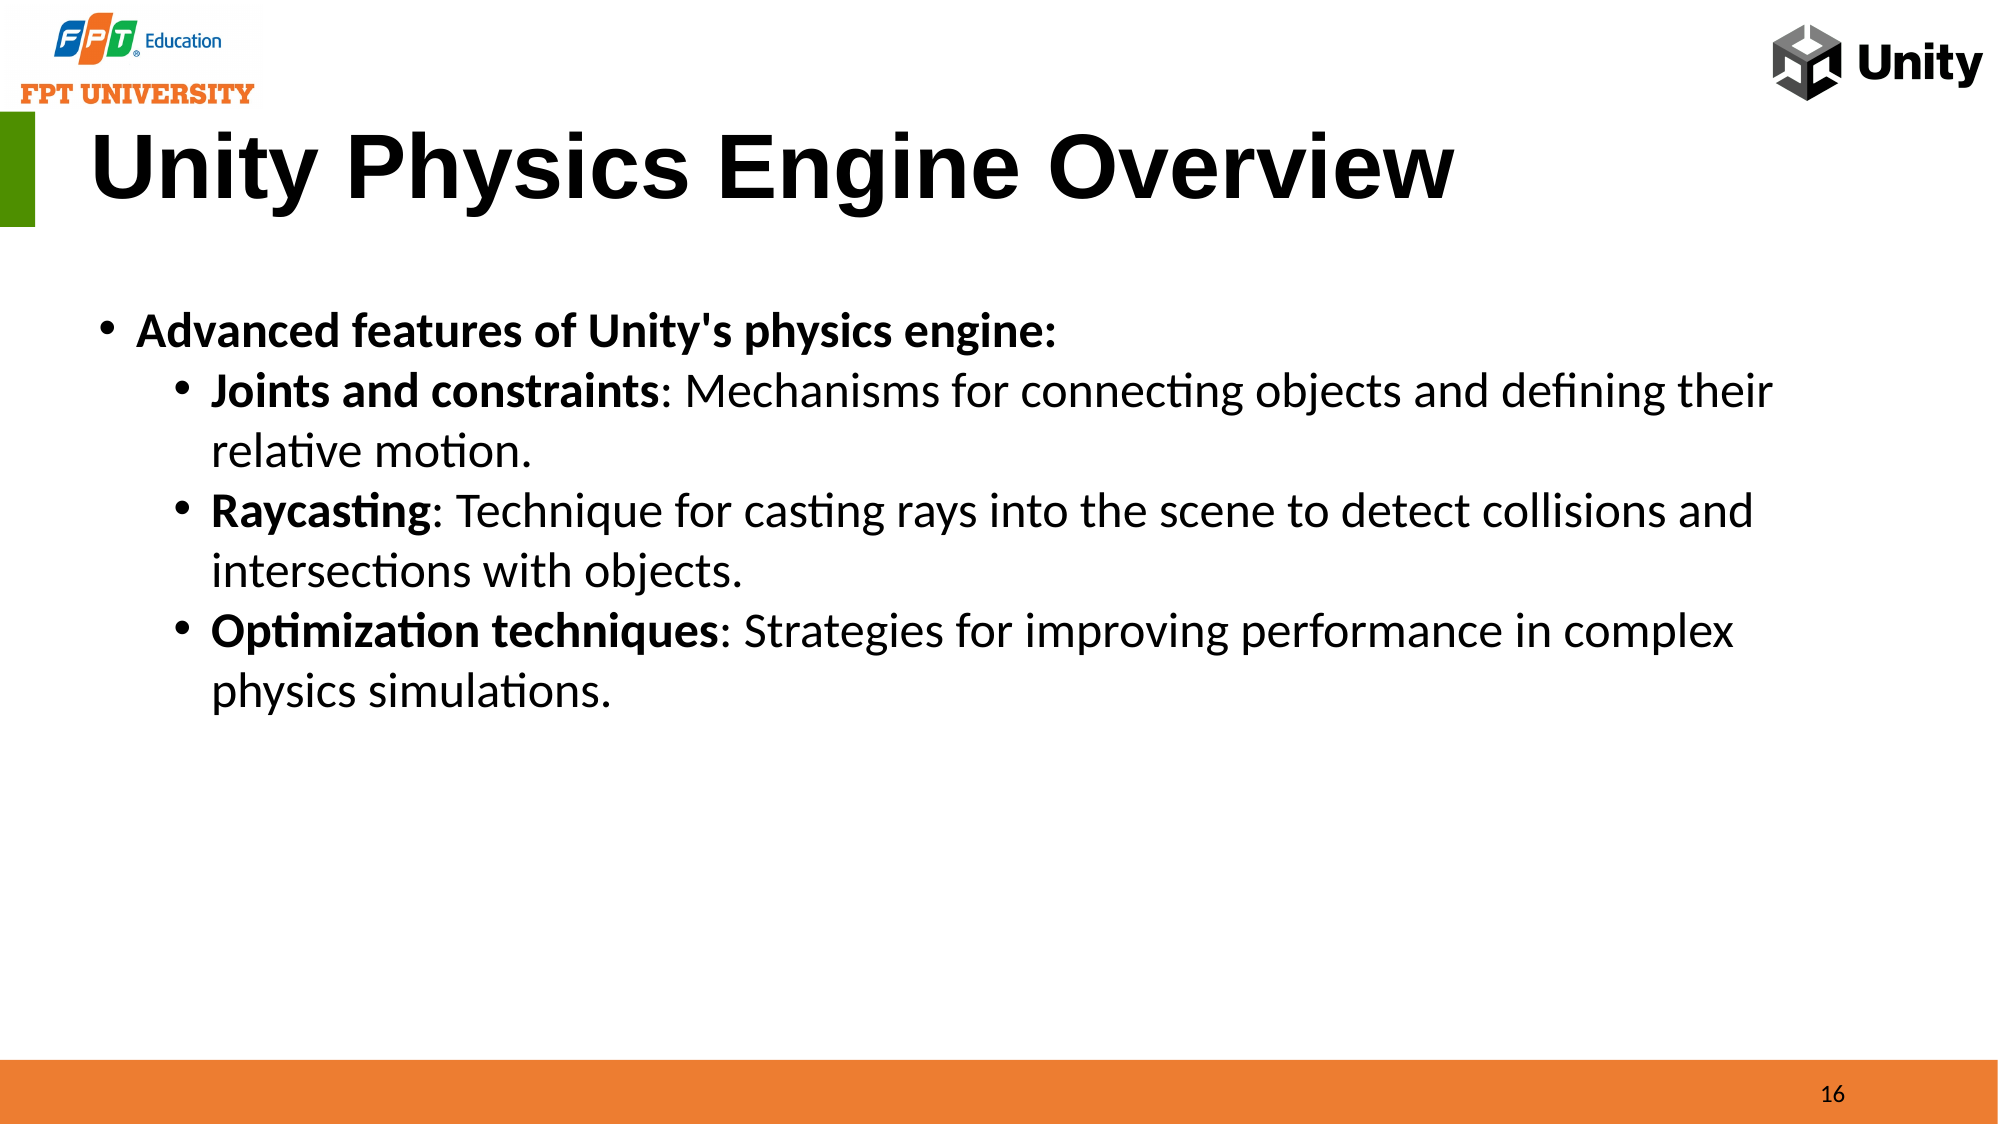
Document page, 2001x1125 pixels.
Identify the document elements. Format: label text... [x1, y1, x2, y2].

text_box Advanced features of Unity's physics engine: Joints and constraints: Mechanisms for connecting objects and defining their relative motion. Raycasting: Technique for casting rays into the scene to detect collisions and intersections with objects. Optimization techniques: Strategies for improving performance in complex physics simulations. [83, 289, 1884, 1001]
slide_number 16 [1412, 1063, 1861, 1122]
picture [4, 4, 263, 109]
picture [1765, 0, 1992, 126]
title Unity Physics Engine Overview [37, 111, 1975, 227]
